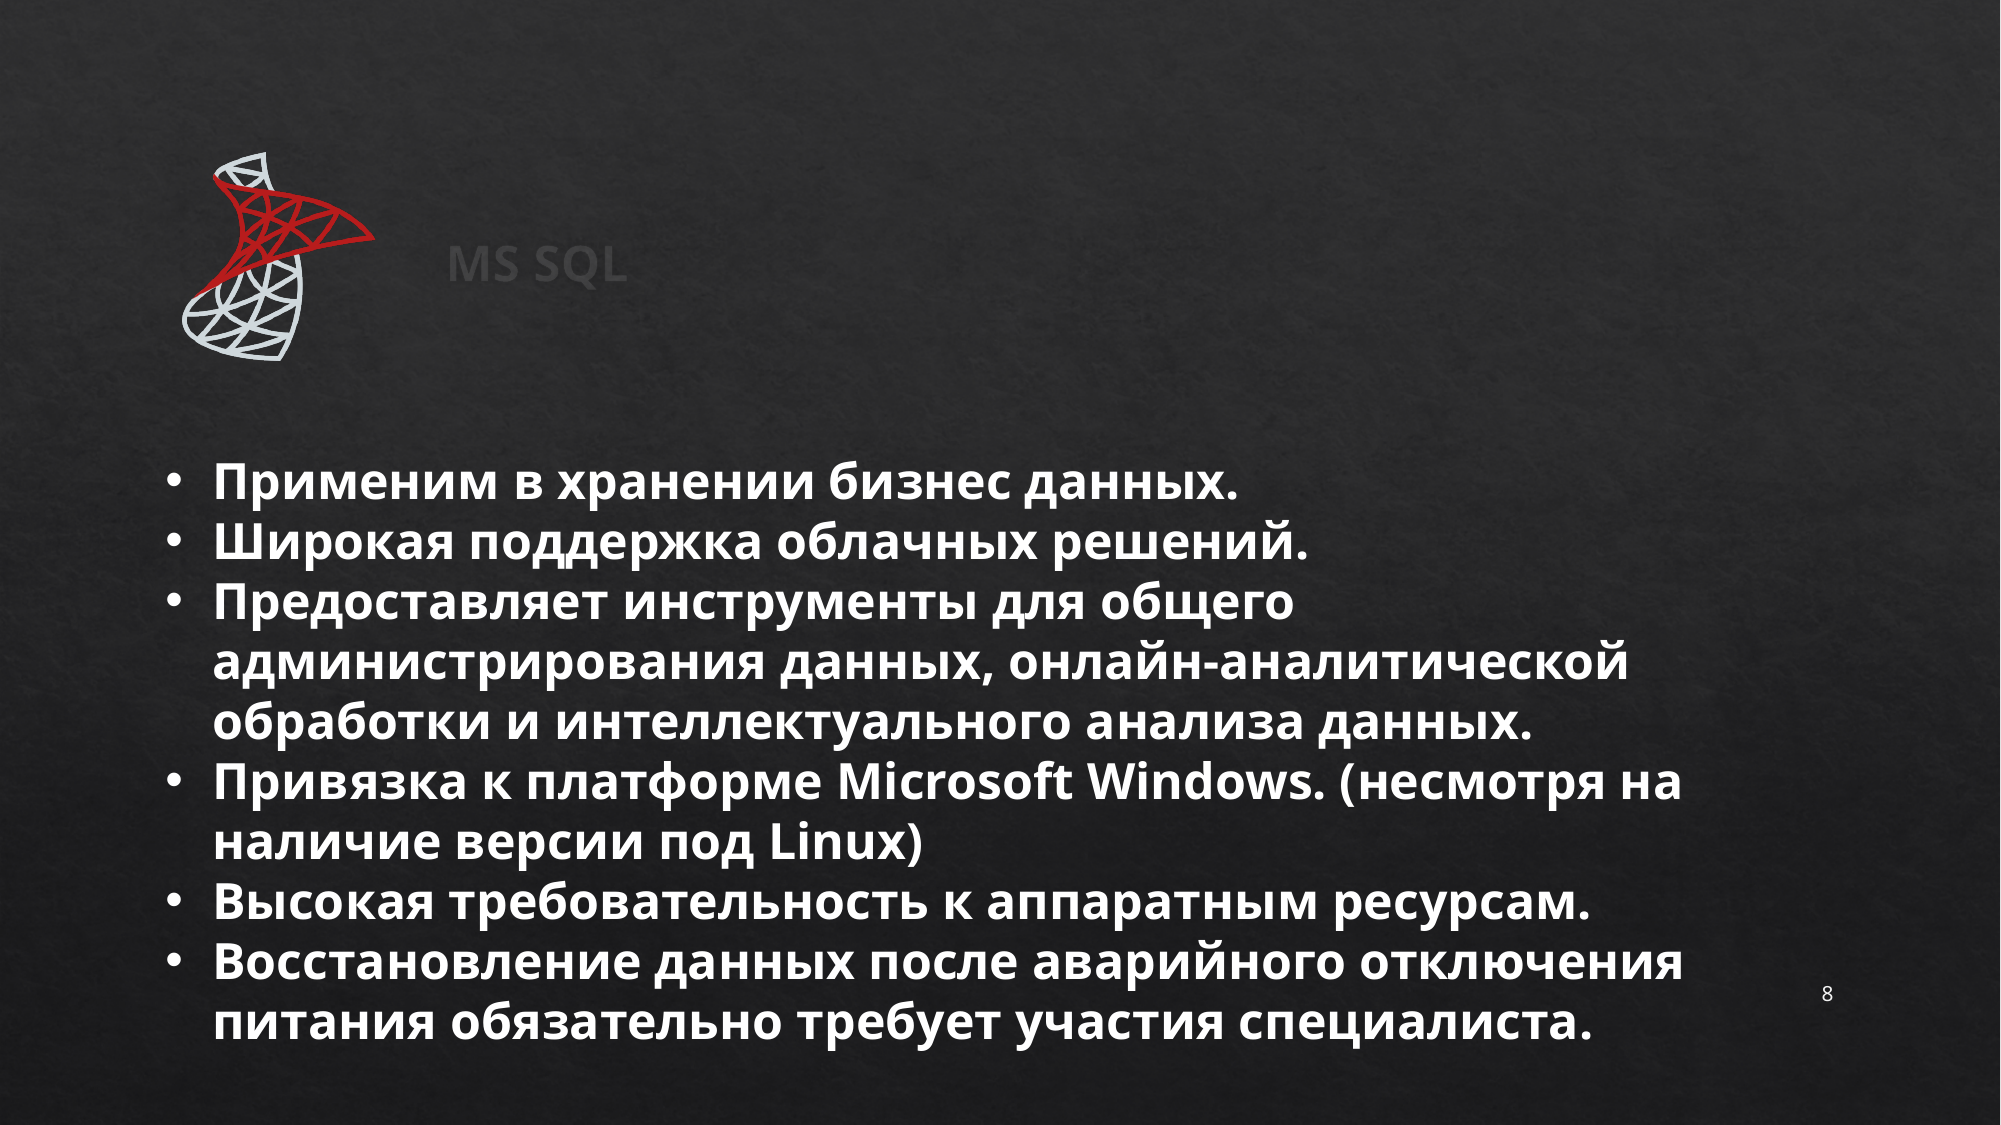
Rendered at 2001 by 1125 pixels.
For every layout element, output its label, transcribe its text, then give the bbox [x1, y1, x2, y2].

slide_number 8 [1724, 965, 1849, 1025]
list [150, 135, 402, 387]
text_box MS SQL [430, 223, 727, 300]
text_box Применим в хранении бизнес данных. Широкая поддержка облачных решений. Предоставляет инструменты для общего администрирования данных, онлайн-аналитической обработки и интеллектуального анализа данных. Привязка к платформе Microsoft Windows. (несмотря на наличие версии под Linux) Высокая требовательность к аппаратным ресурсам. Восстановление данных после аварийного отключения питания обязательно требует участия специалиста. [150, 442, 1849, 1057]
